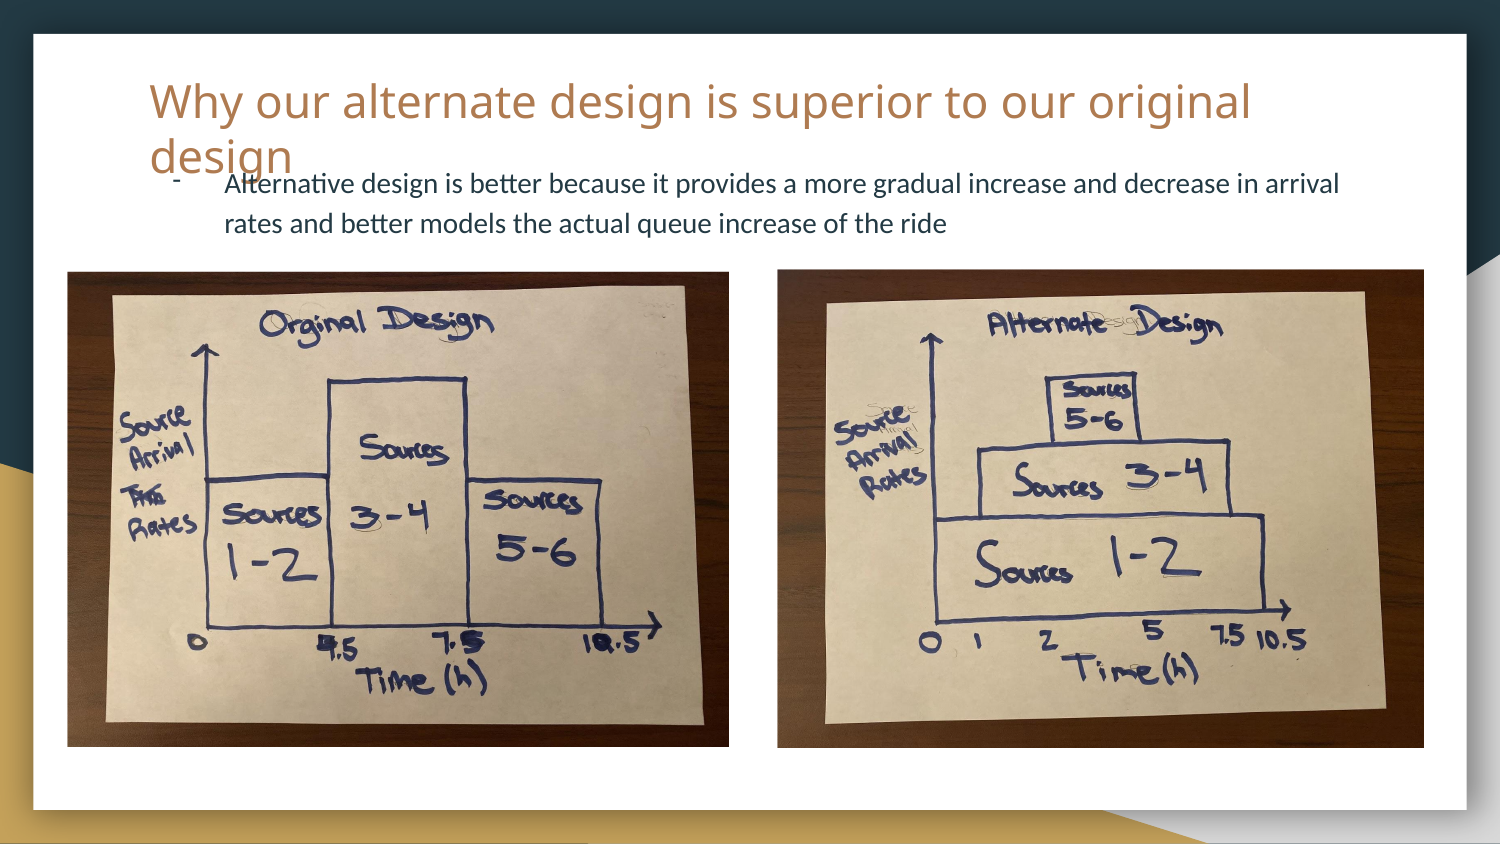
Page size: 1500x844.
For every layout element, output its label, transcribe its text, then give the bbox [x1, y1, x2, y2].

title Why our alternate design is superior to our original design [543, 57, 1366, 144]
picture [778, 185, 1423, 833]
text_box [50, 50, 543, 543]
picture [68, 178, 729, 840]
list Alternative design is better because it provides a more gradual increase and decrease in arrival rates and better models the actual queue increase of the ride [543, 144, 1366, 729]
